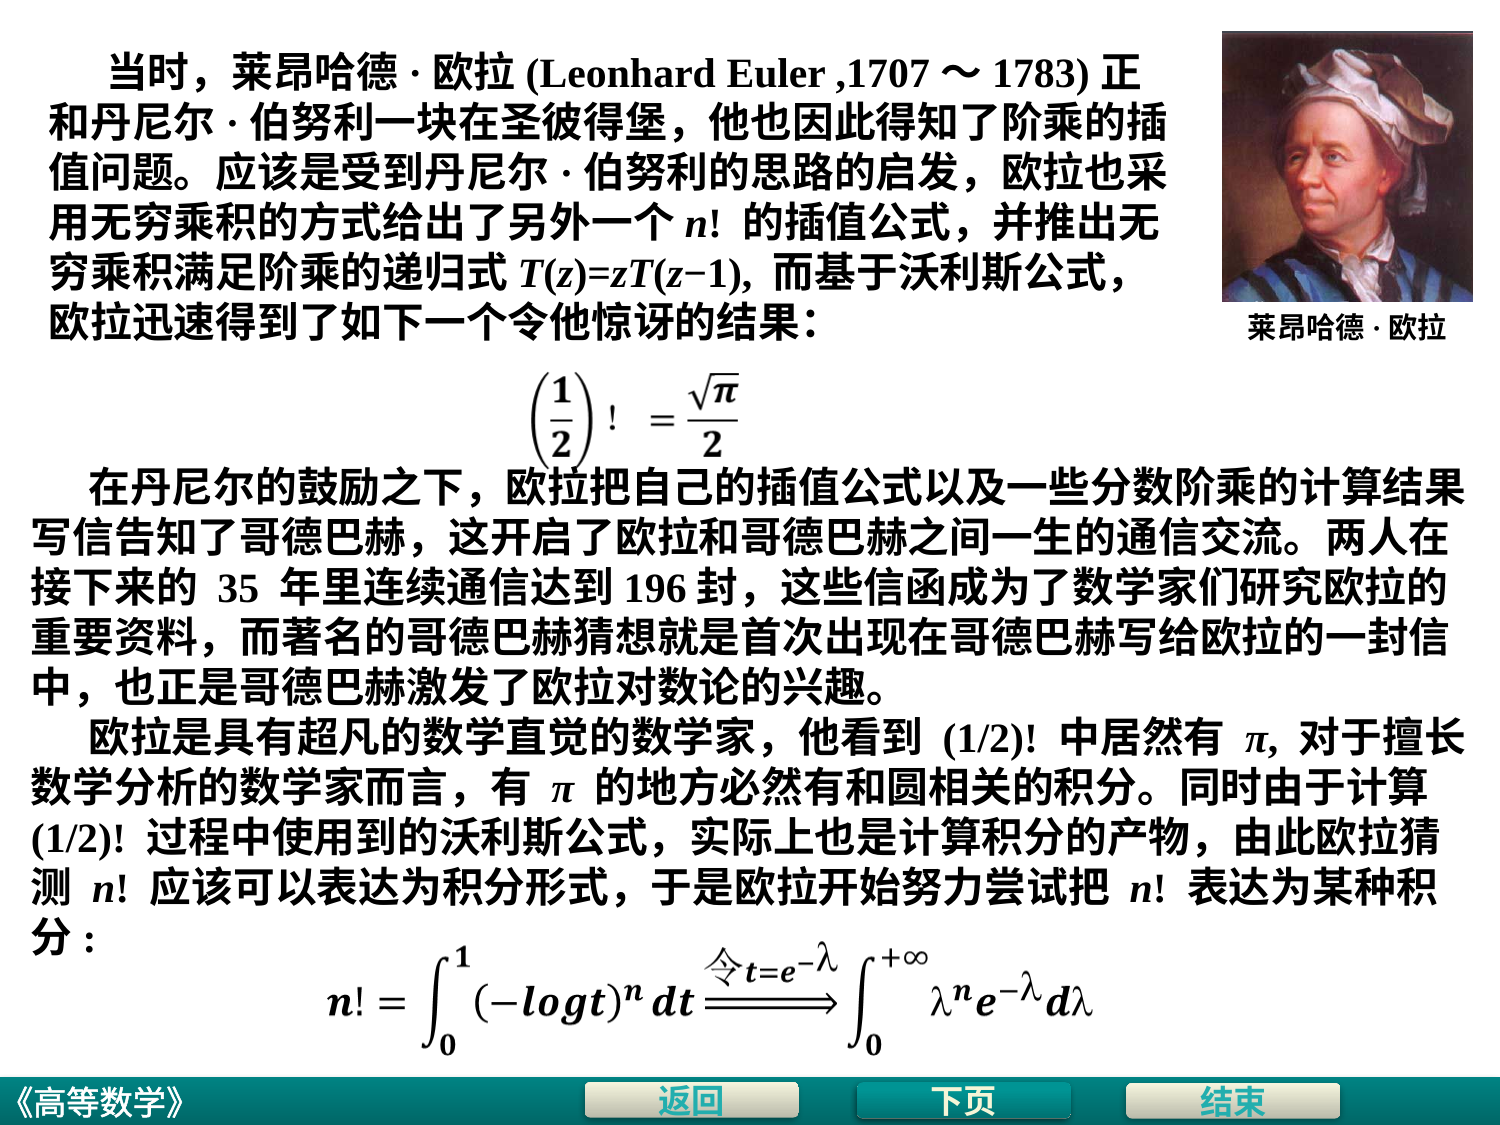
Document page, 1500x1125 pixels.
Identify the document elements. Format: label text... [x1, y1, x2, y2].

text_box 在丹尼尔的鼓励之下，欧拉把自己的插值公式以及一些分数阶乘的计算结果写信告知了哥德巴赫，这开启了欧拉和哥德巴赫之间一生的通信交流。两人在接下来的 35 年里连续通信达到196封，这些信函成为了数学家们研究欧拉的重要资料，而著名的哥德巴赫猜想就是首次出现在哥德巴赫写给欧拉的一封信中，也正是哥德巴赫激发了欧拉对数论的兴趣。 欧拉是具有超凡的数学直觉的数学家，他看到 (1/2)! 中居然有 π, 对于擅长数学分析的数学家而言，有 π 的地方必然有和圆相关的积分。同时由于计算(1/2)! 过程中使用到的沃利斯公式，实际上也是计算积分的产物，由此欧拉猜测 n! 应该可以表达为积分形式，于是欧拉开始努力尝试把 n! 表达为某种积分: [16, 453, 1489, 969]
text_box 当时，莱昂哈德·欧拉(Leonhard Euler ,1707～1783)正和丹尼尔·伯努利一块在圣彼得堡，他也因此得知了阶乘的插值问题。应该是受到丹尼尔·伯努利的思路的启发，欧拉也采用无穷乘积的方式给出了另外一个n! 的插值公式，并推出无穷乘积满足阶乘的递归式T(z)=zT(z−1), 而基于沃利斯公式，欧拉迅速得到了如下一个令他惊讶的结果： [33, 38, 1193, 354]
text_box [507, 357, 759, 453]
text_box [70, 928, 1349, 1064]
text_box 下页 [857, 1082, 1072, 1118]
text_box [1222, 30, 1473, 353]
